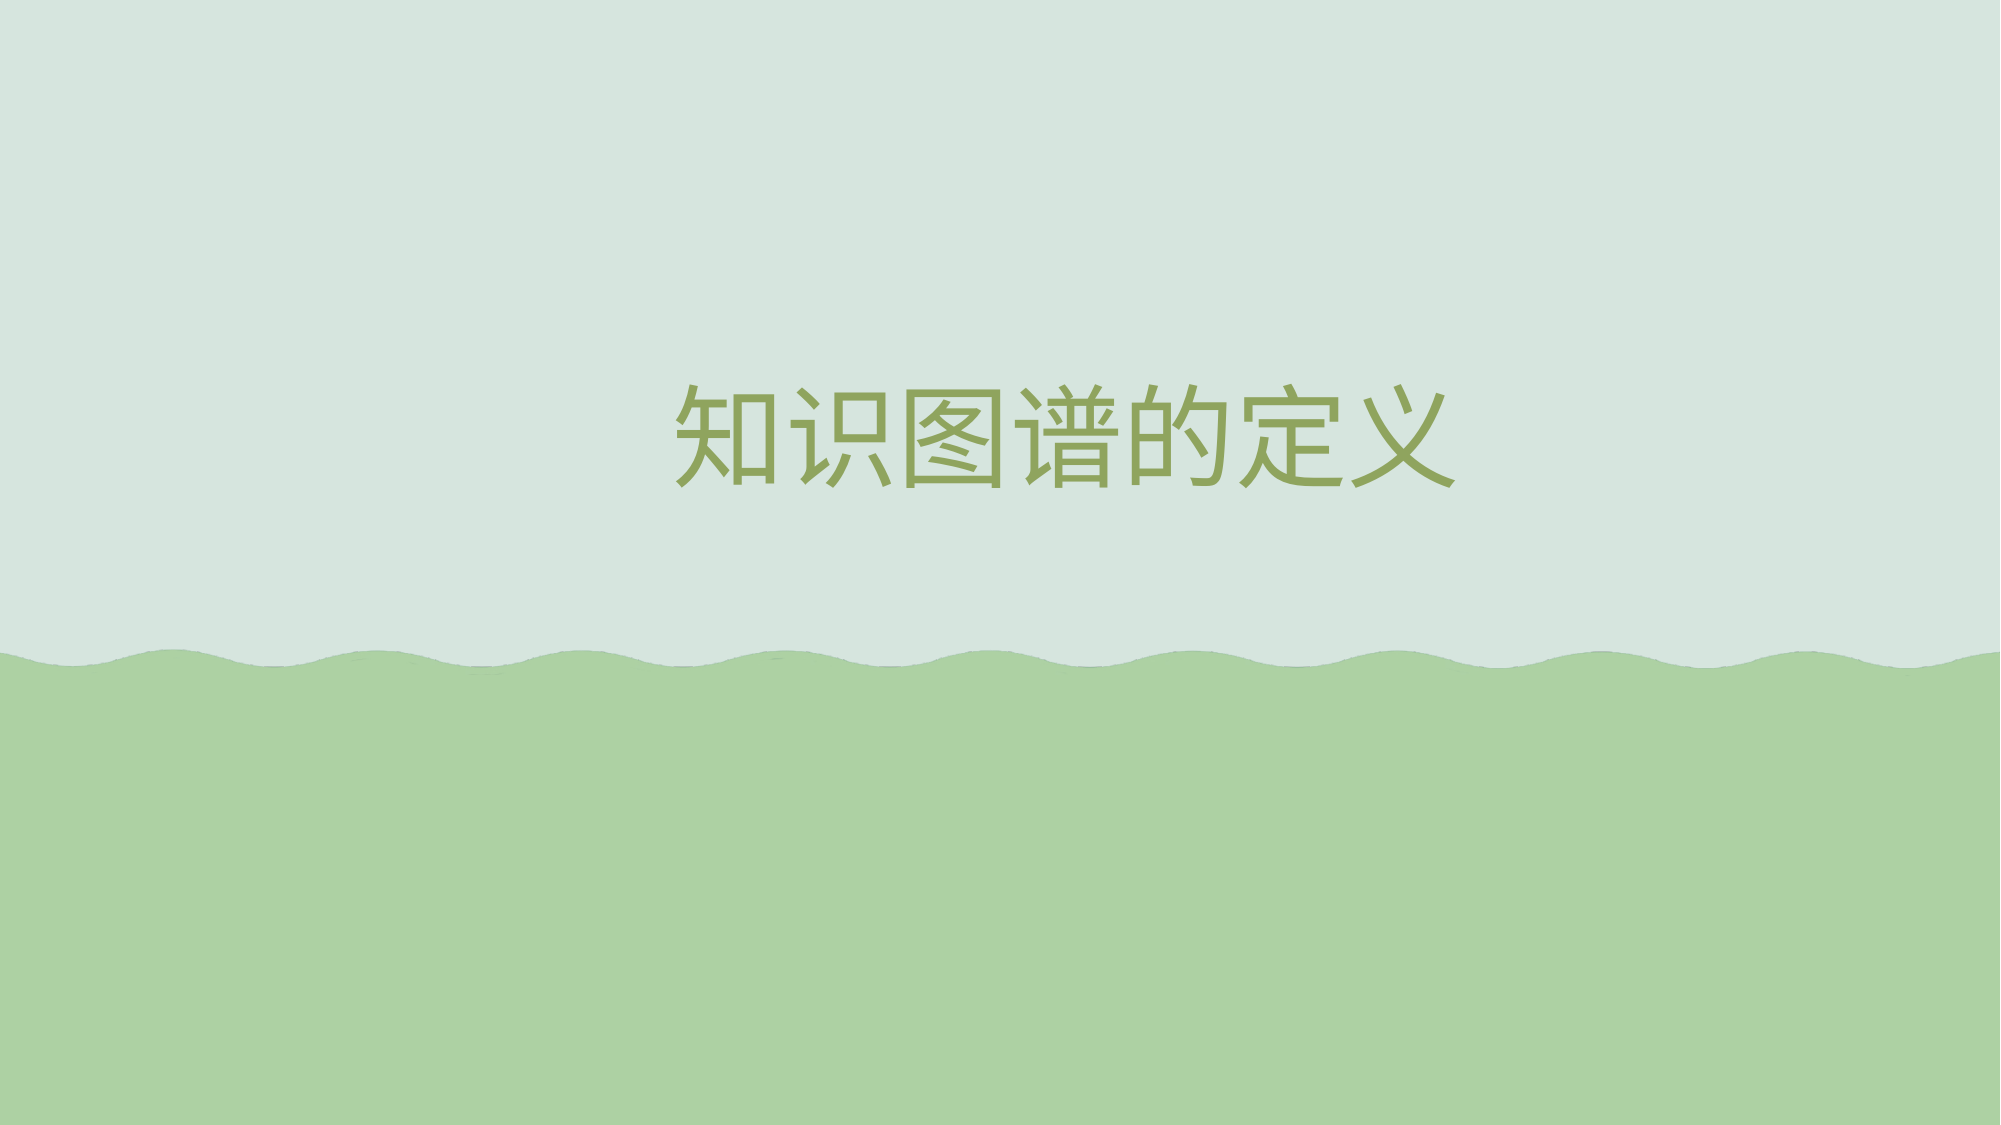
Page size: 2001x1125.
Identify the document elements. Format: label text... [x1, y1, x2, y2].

picture [0, 640, 2000, 1125]
text_box 知识图谱的定义 [494, 359, 1639, 510]
